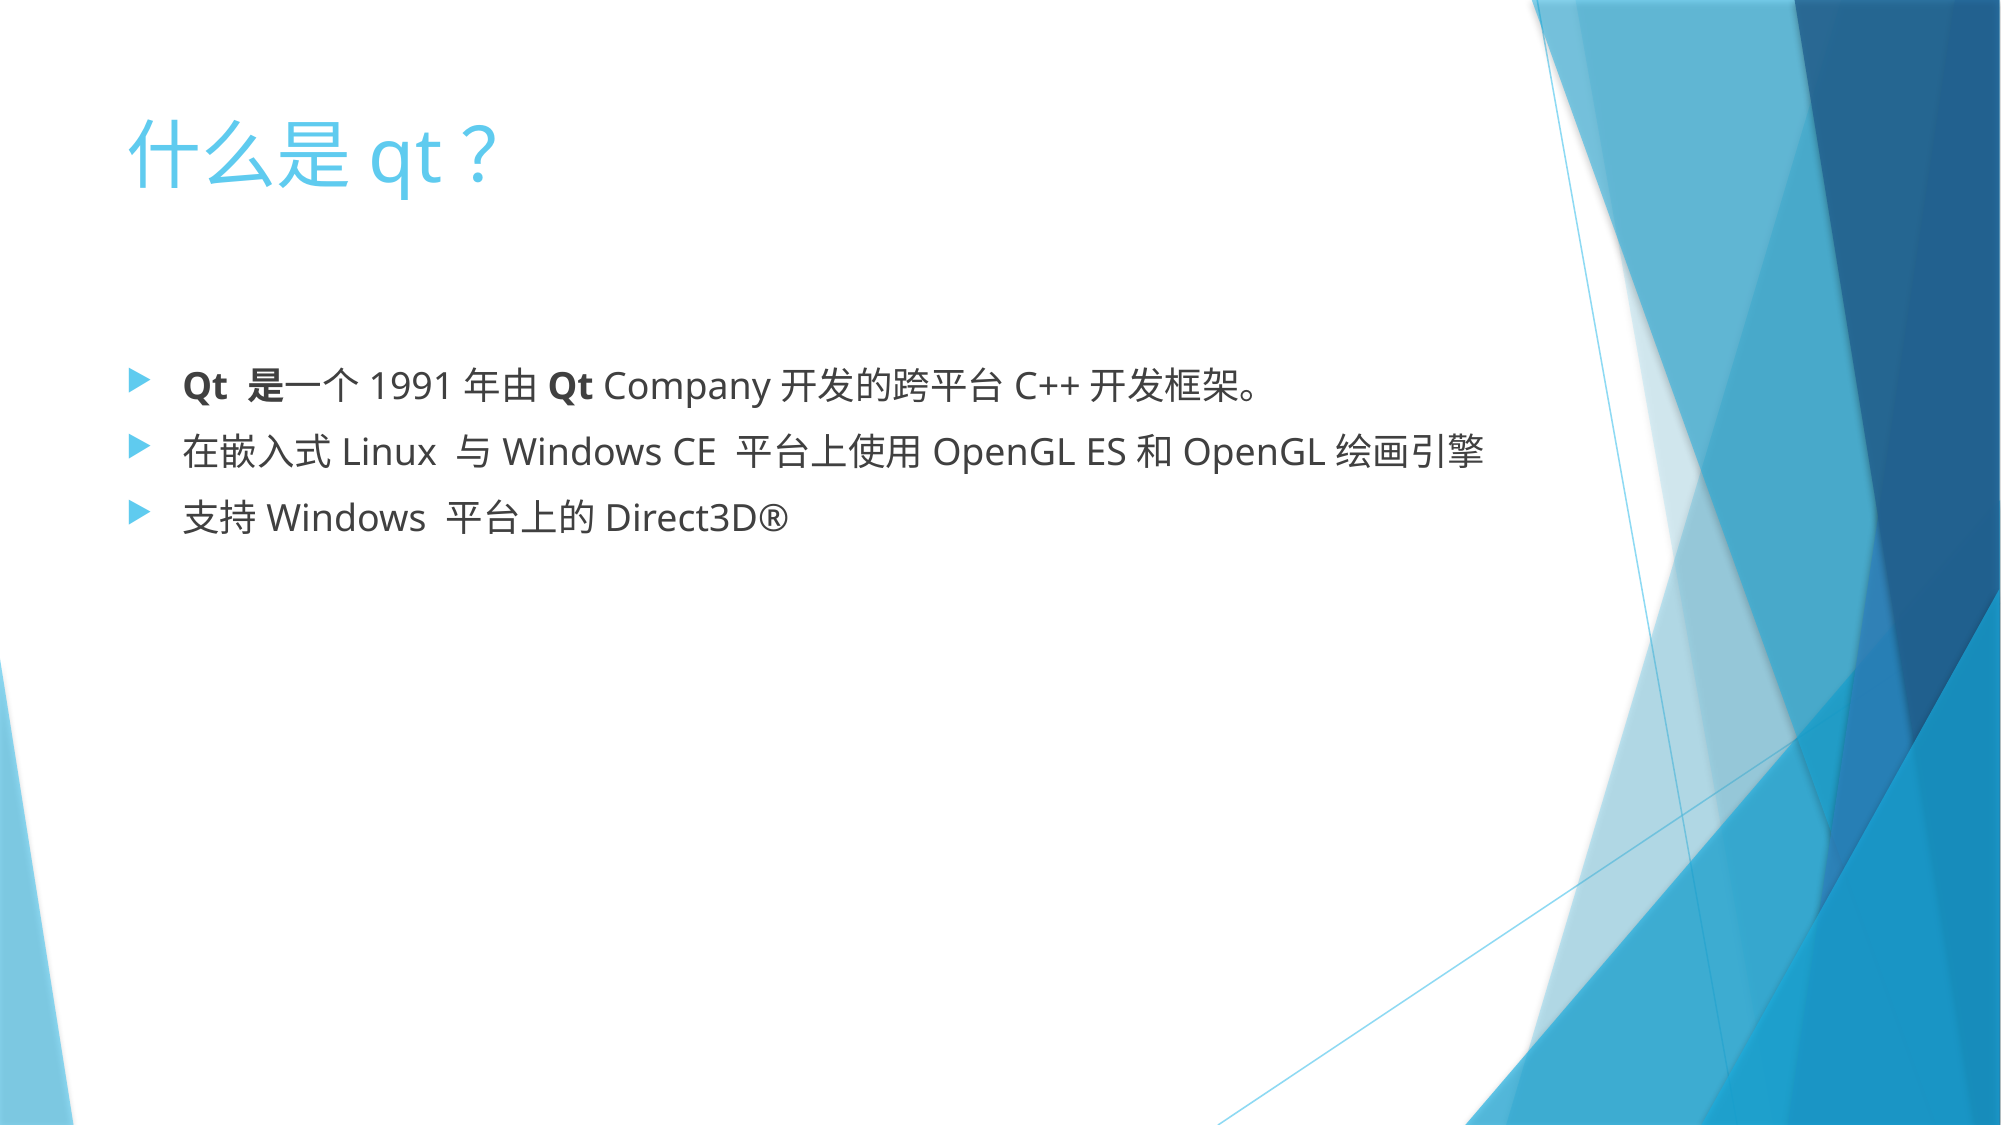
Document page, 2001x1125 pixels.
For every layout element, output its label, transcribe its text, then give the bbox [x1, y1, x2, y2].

list Qt 是一个1991年由Qt Company开发的跨平台C++开发框架。 在嵌入式Linux 与Windows CE 平台上使用OpenGL ES和OpenGL绘画引擎 支持Windows 平台上的Direct3D® [111, 354, 1522, 992]
title 什么是qt？ [111, 99, 1522, 317]
